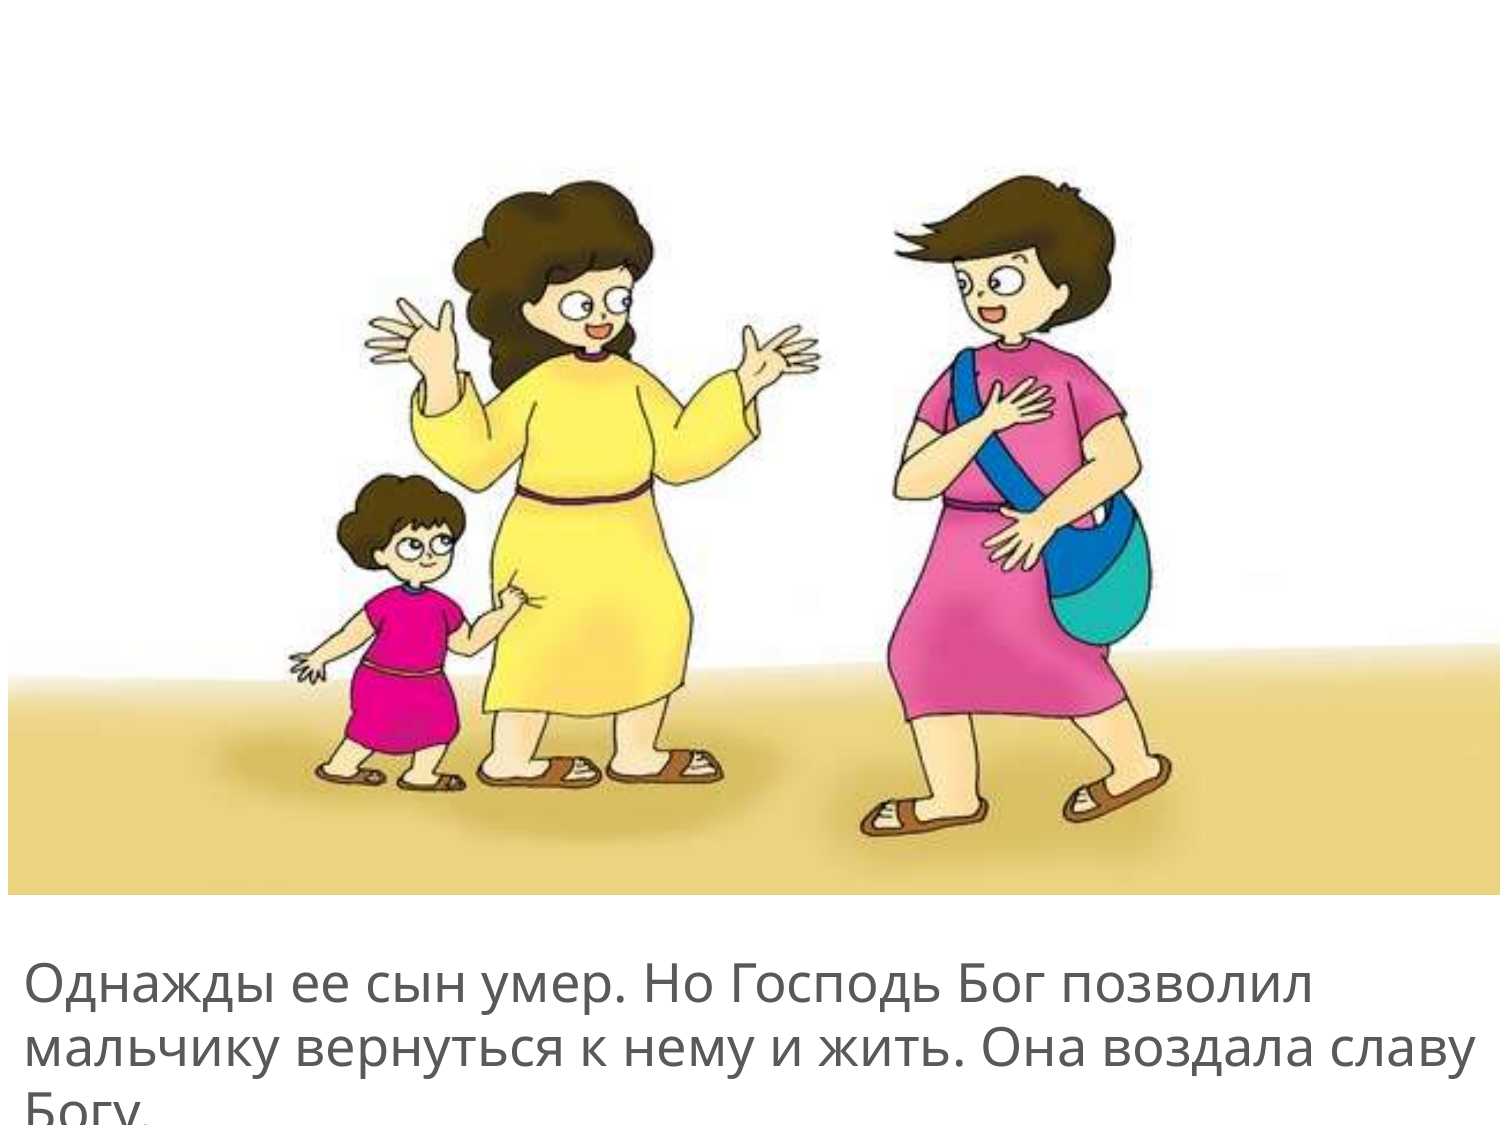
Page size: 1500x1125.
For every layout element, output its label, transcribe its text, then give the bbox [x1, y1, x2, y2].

text_box Однажды ее сын умер. Но Господь Бог позволил мальчику вернуться к нему и жить. Она воздала славу Богу. [9, 940, 1495, 1125]
picture [8, 0, 1500, 895]
